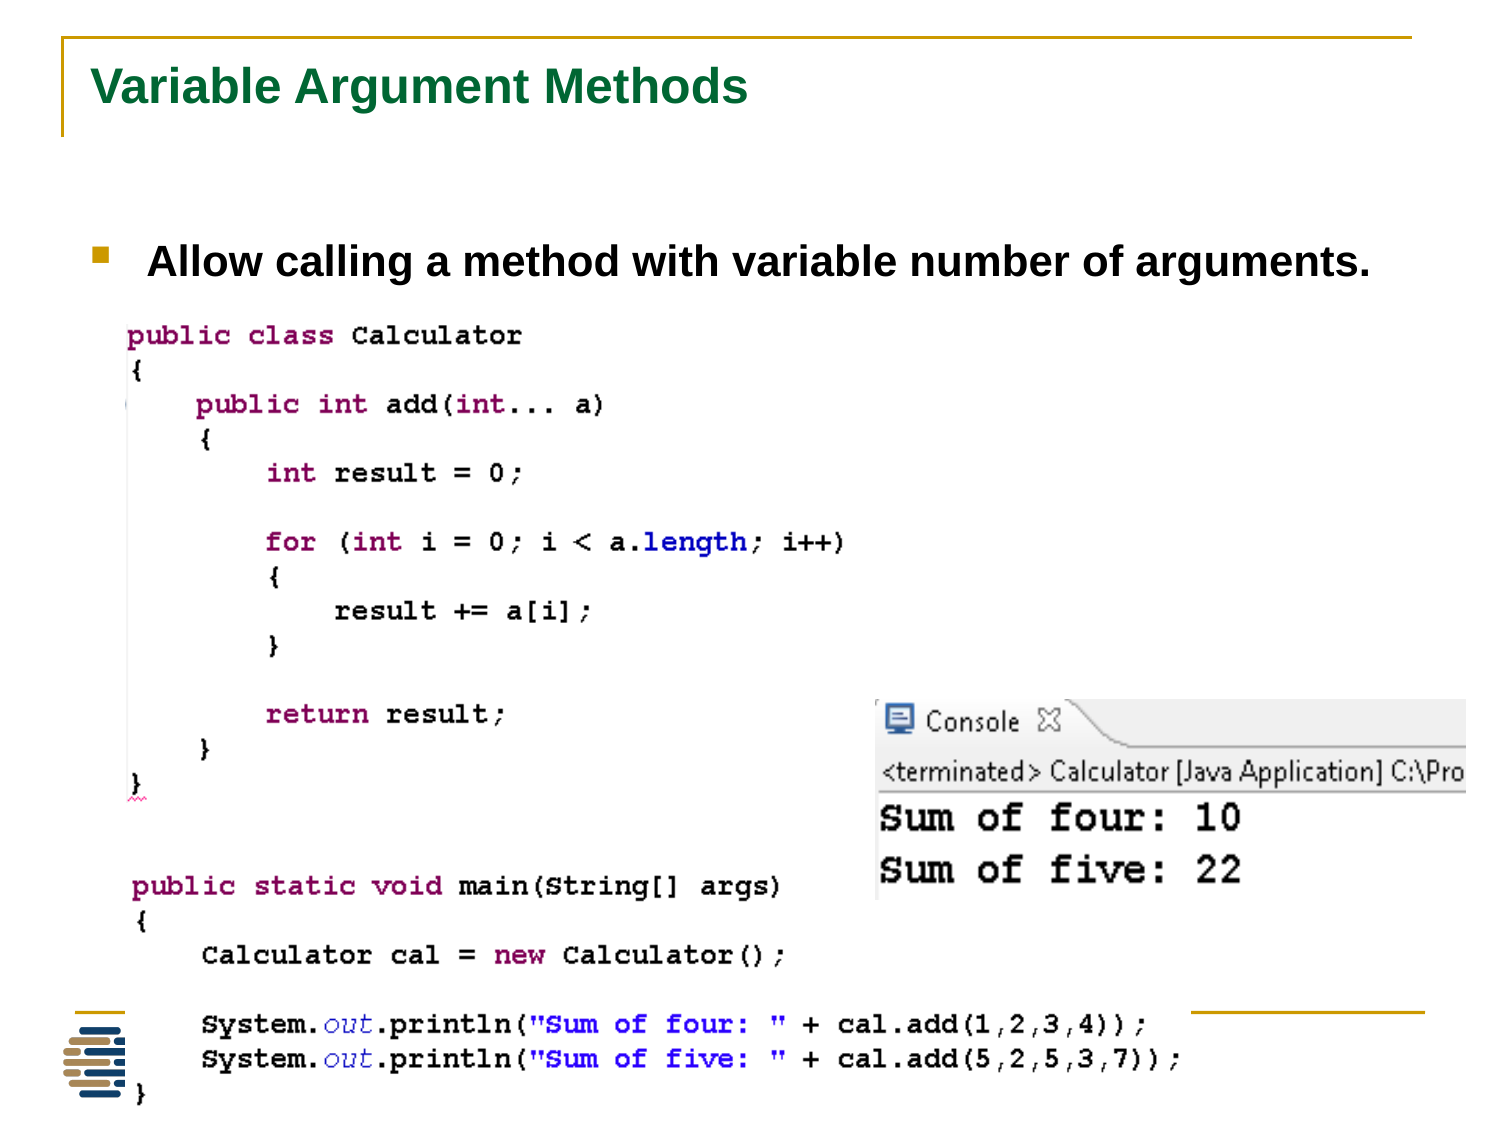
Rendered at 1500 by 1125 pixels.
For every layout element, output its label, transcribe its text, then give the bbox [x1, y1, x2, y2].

list Allow calling a method with variable number of arguments. [75, 224, 1425, 325]
picture [124, 324, 851, 804]
title Variable Argument Methods [75, 45, 1425, 224]
picture [62, 699, 1466, 1118]
